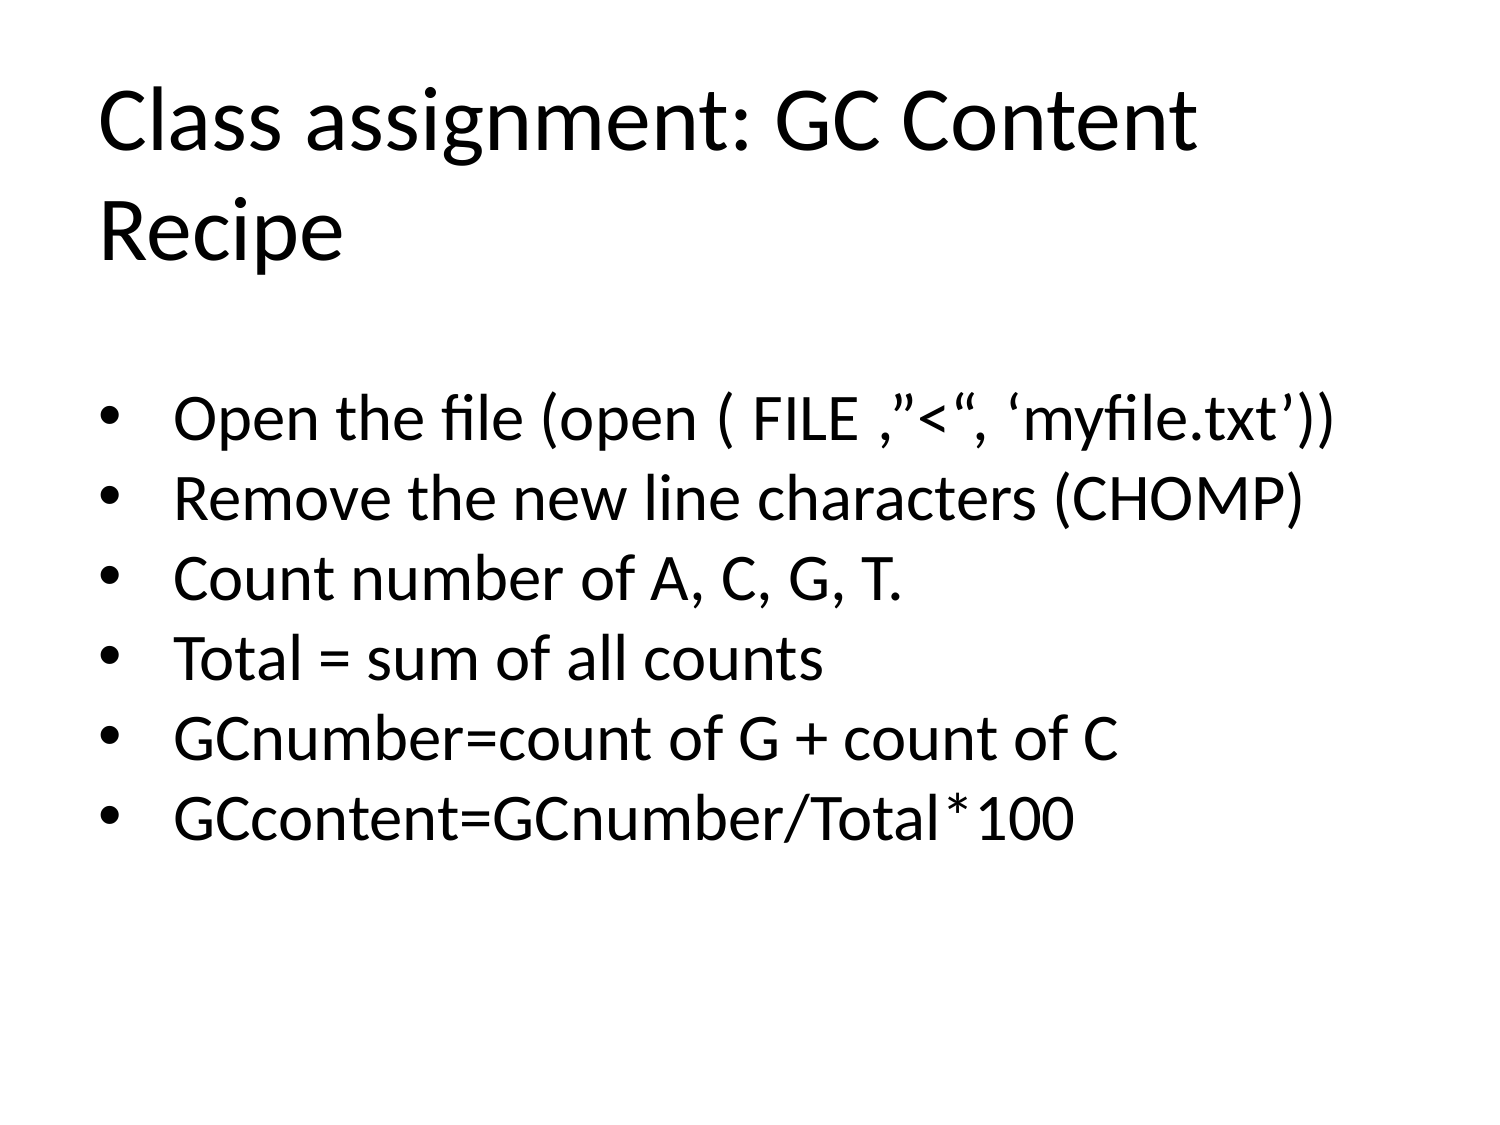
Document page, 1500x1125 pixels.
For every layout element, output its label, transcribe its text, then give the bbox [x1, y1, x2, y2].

text_box Class assignment: GC Content Recipe [98, 58, 1386, 247]
text_box Open the file (open ( FILE ,”<“, ‘myﬁle.txt’)) Remove the new line characters (CHOMP) Count number of A, C, G, T. Total = sum of all counts GCnumber=count of G + count of C GCcontent=GCnumber/Total*100 [98, 294, 1414, 1059]
